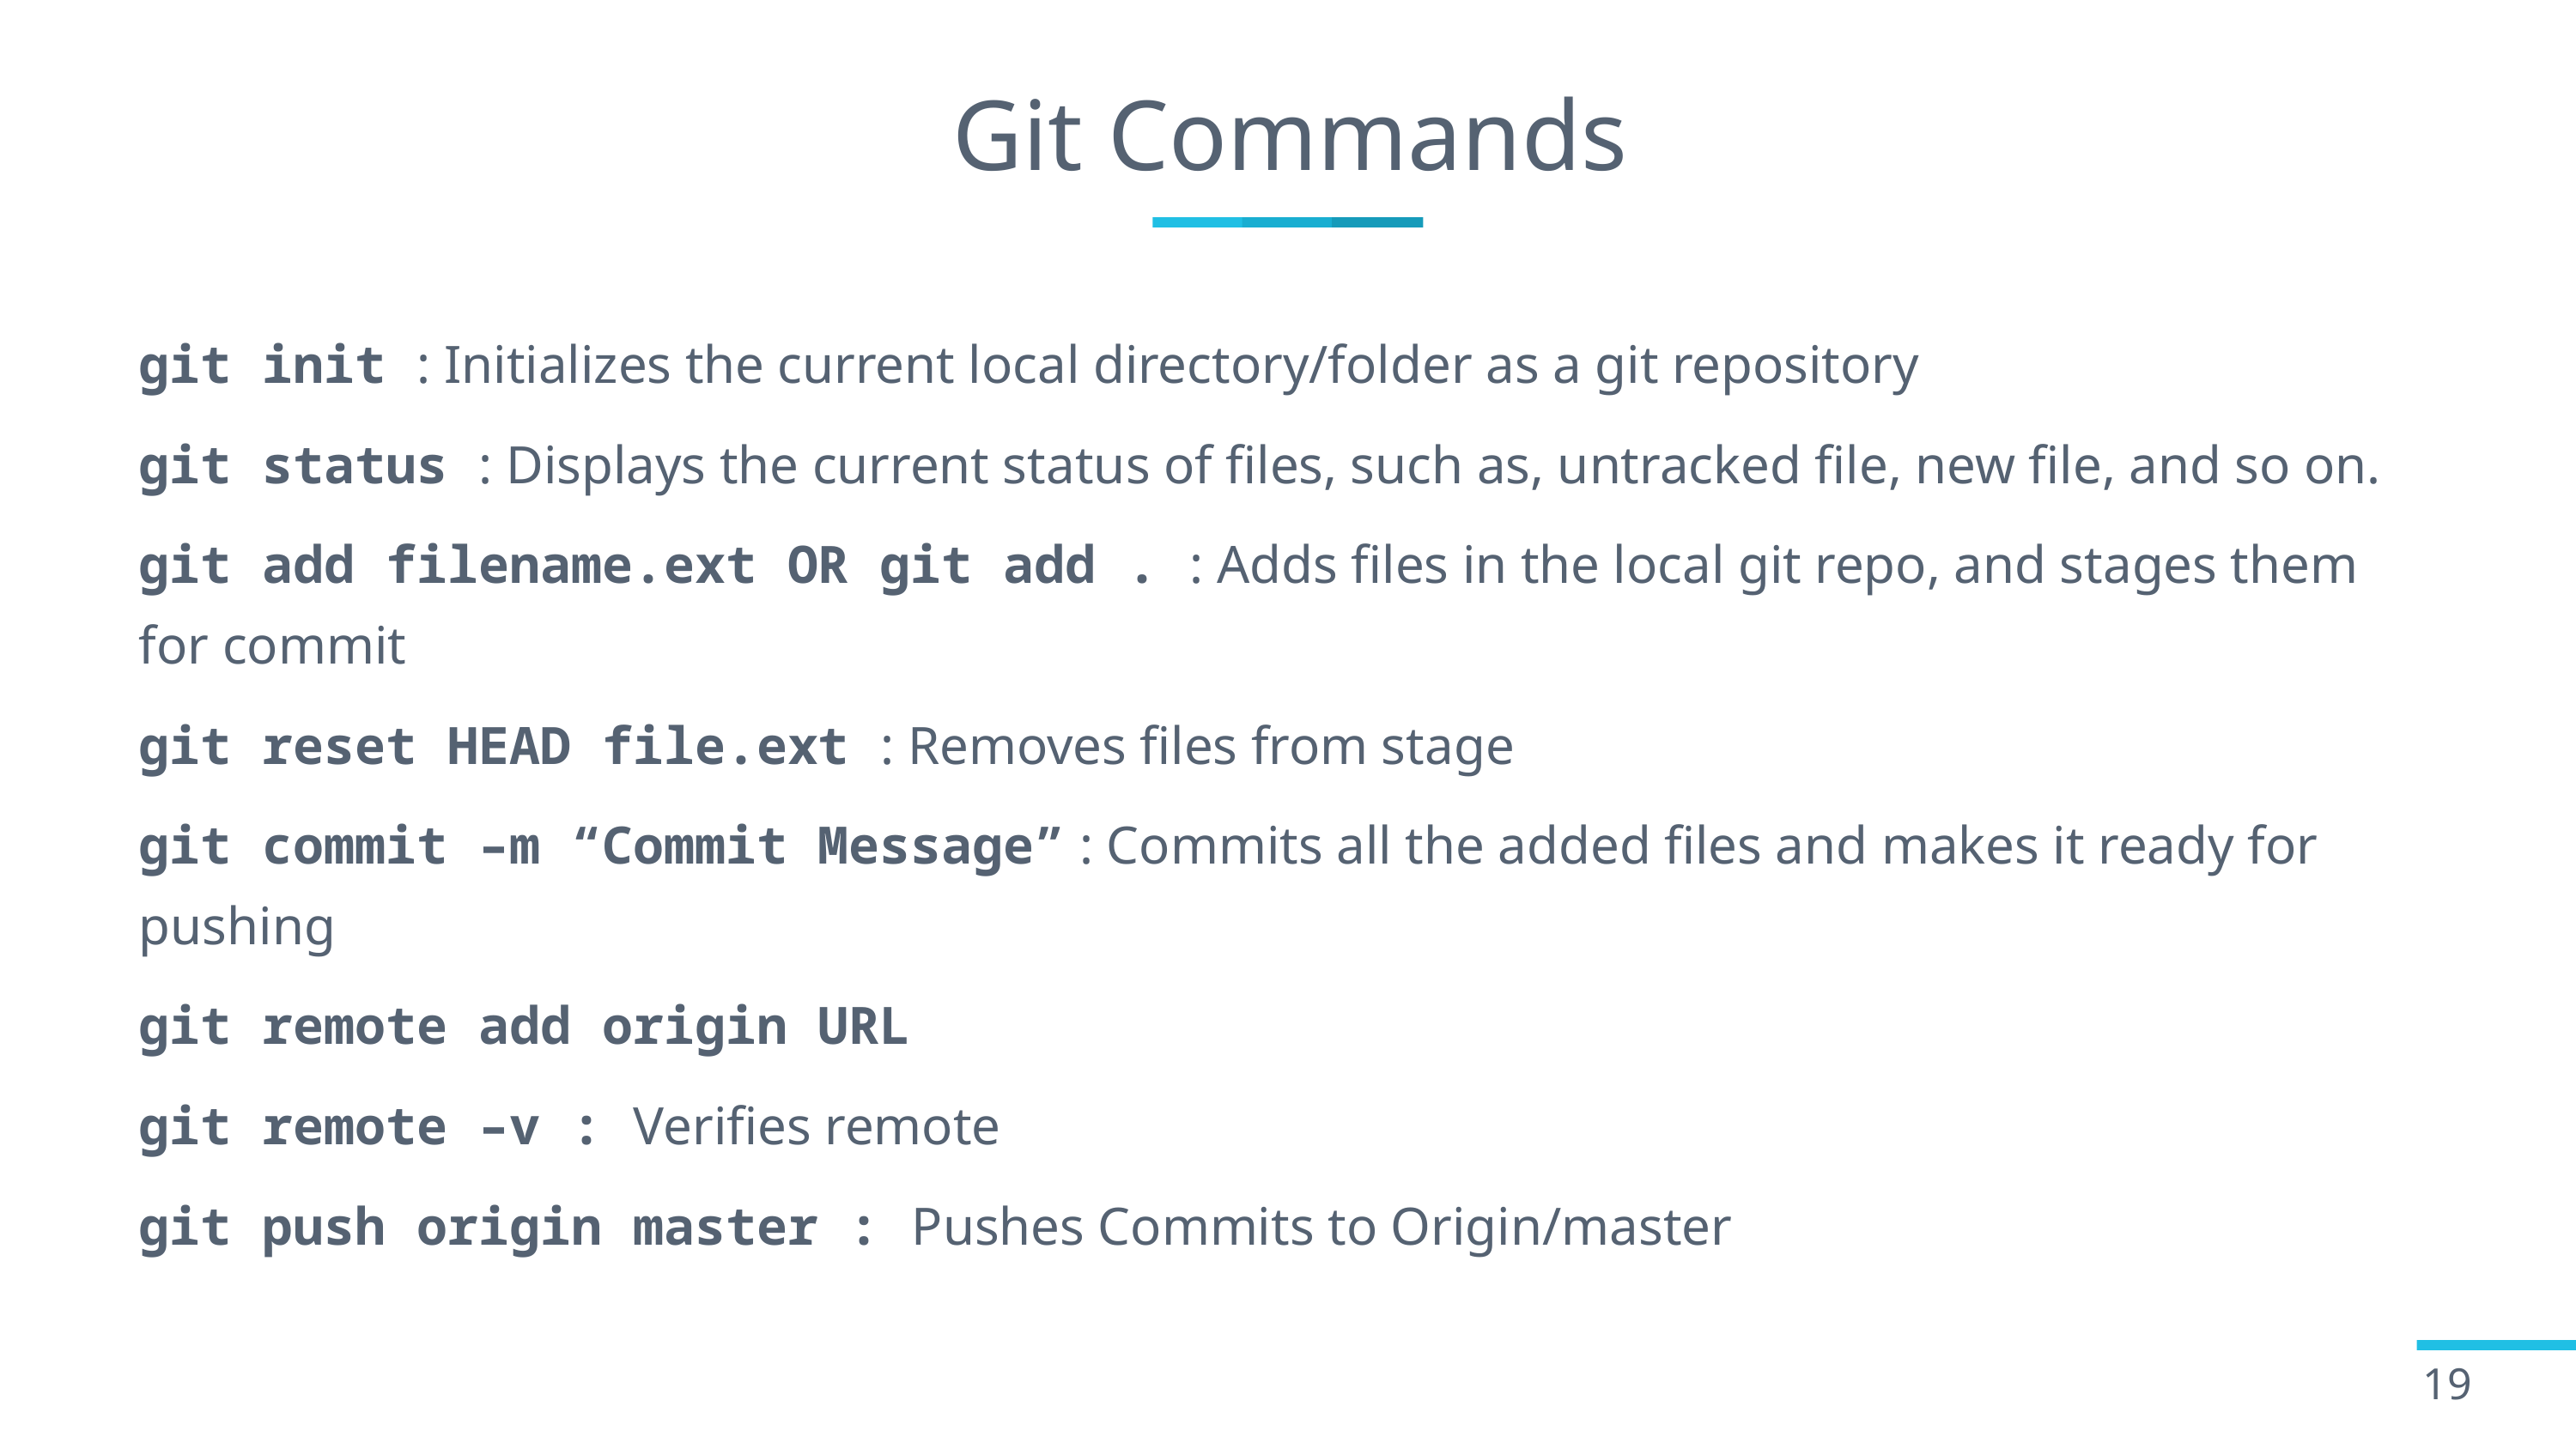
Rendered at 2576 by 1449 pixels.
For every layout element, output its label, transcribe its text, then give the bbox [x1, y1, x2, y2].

slide_number 19 [2409, 1351, 2576, 1421]
list git init : Initializes the current local directory/folder as a git repository git status : Displays the current status of files, such as, untracked file, new file, and so on. git add filename.ext OR git add . : Adds files in the local git repo, and stages them for commit git reset HEAD file.ext : Removes files from stage git commit –m “Commit Message” : Commits all the added files and makes it ready for pushing git remote add origin URL git remote –v : Verifies remote git push origin master : Pushes Commits to Origin/master [125, 306, 2410, 1296]
title Git Commands [69, 49, 2512, 230]
